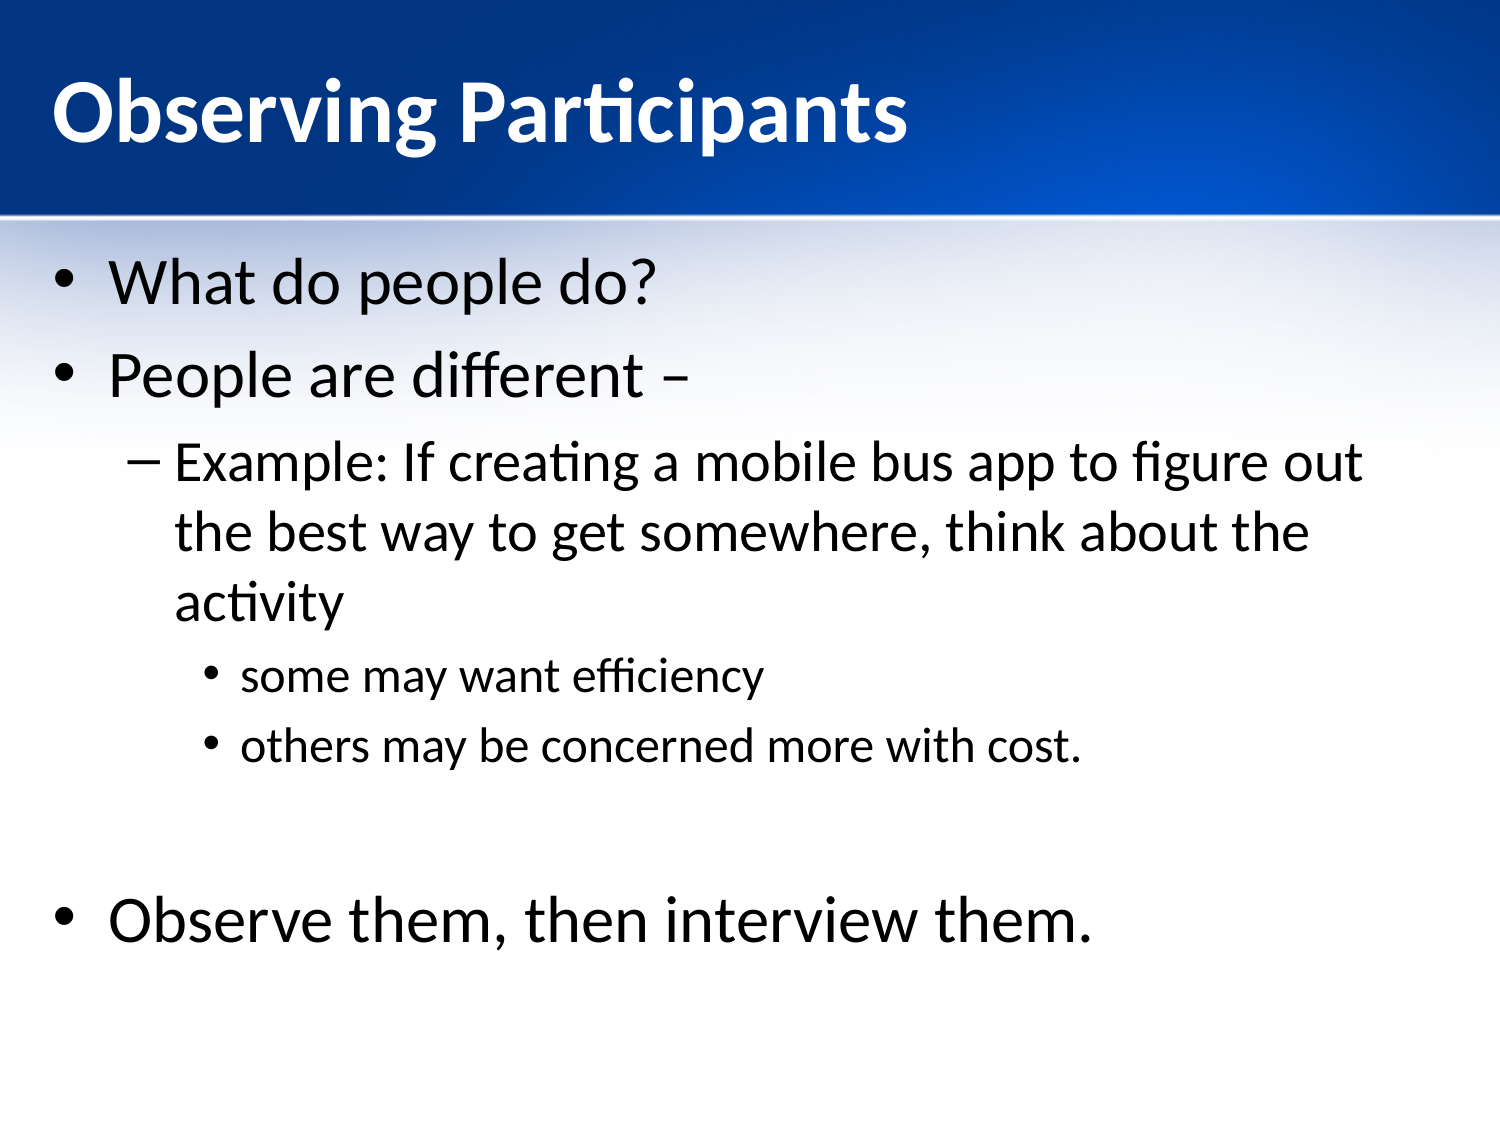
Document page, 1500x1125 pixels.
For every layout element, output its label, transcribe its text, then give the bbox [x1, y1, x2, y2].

title Observing Participants [37, 12, 1225, 200]
list What do people do? People are different – Example: If creating a mobile bus app to figure out the best way to get somewhere, think about the activity some may want efficiency others may be concerned more with cost. Observe them, then interview them. [37, 230, 1463, 1031]
picture [0, 0, 1500, 1125]
